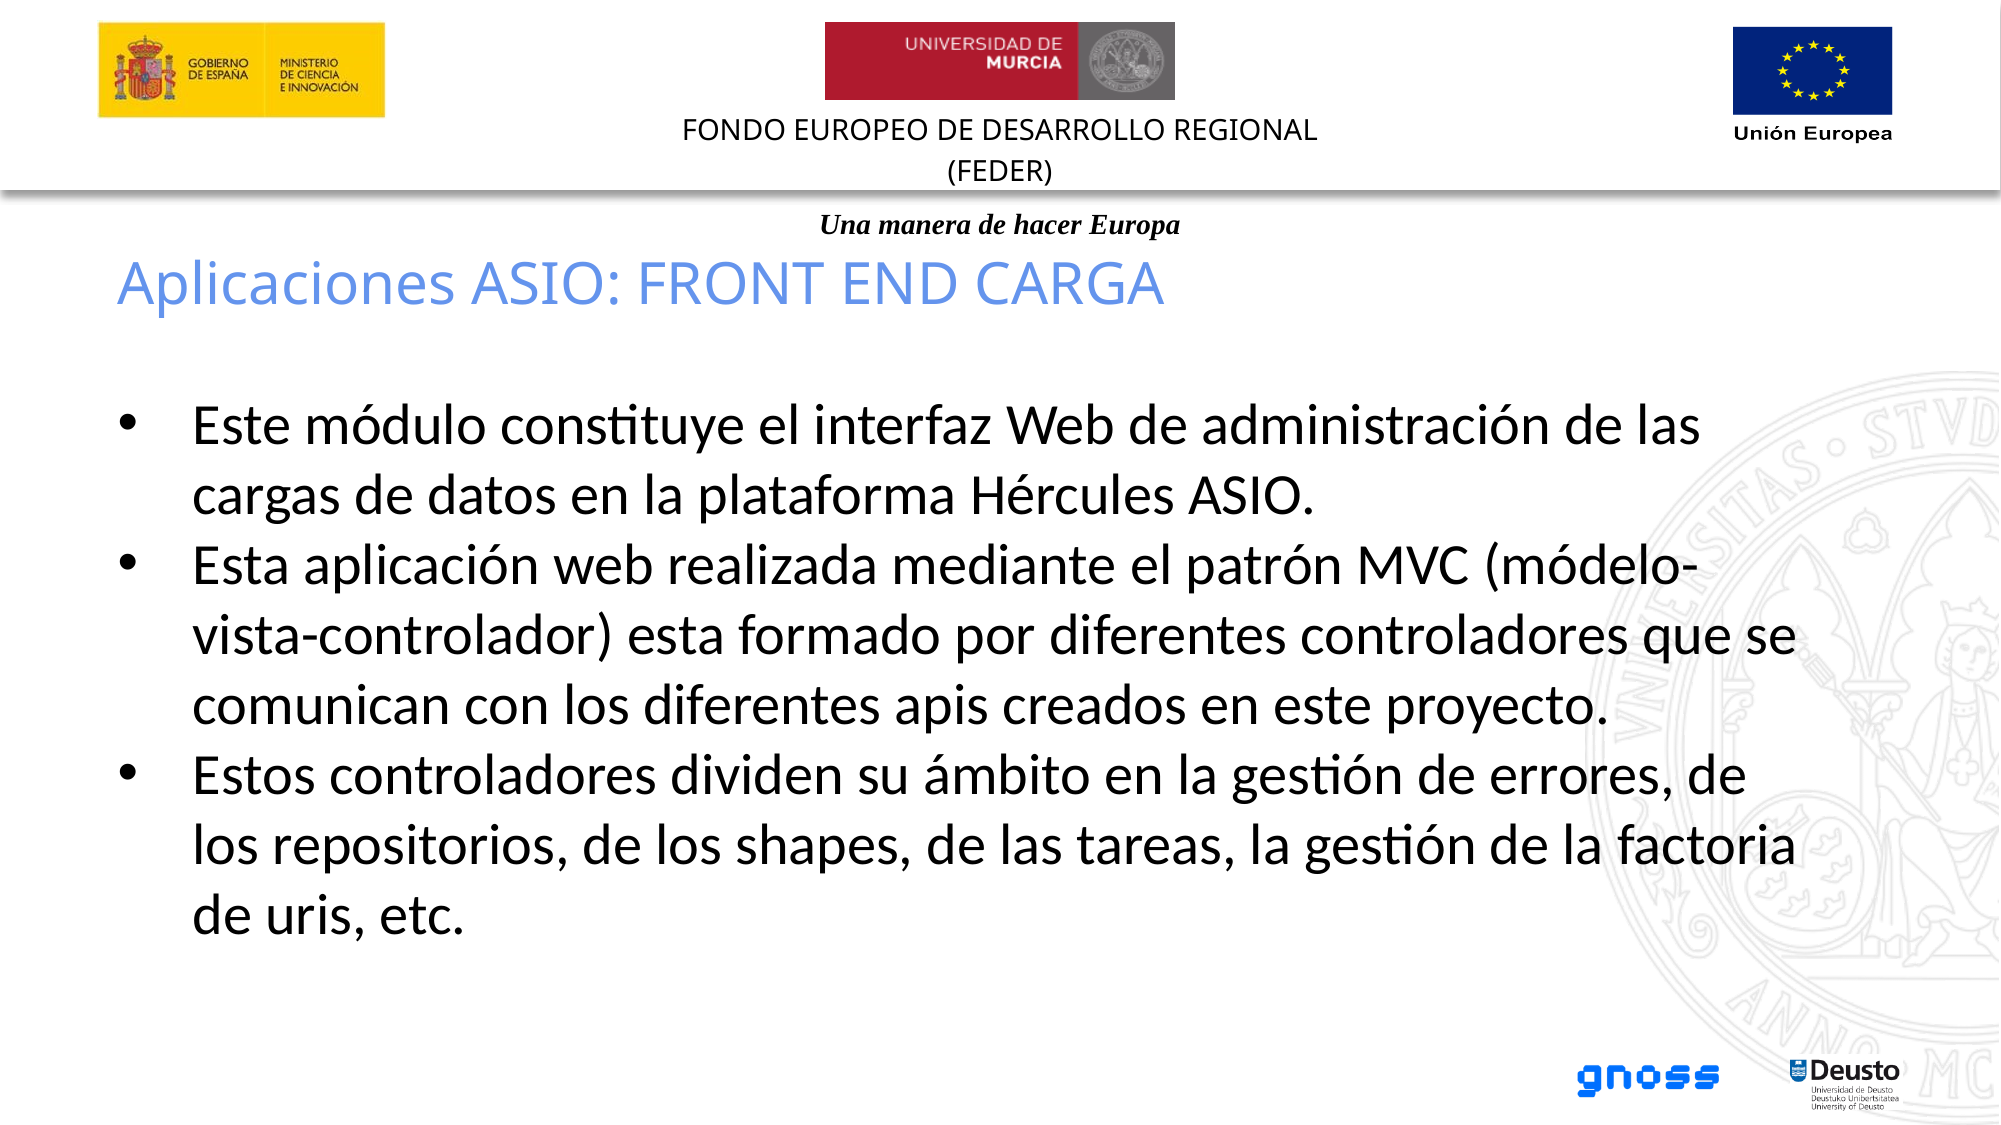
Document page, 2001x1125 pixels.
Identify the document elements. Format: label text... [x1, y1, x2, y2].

text_box Aplicaciones ASIO: FRONT END CARGA Este módulo constituye el interfaz Web de administración de las cargas de datos en la plataforma Hércules ASIO. Esta aplicación web realizada mediante el patrón MVC (módelo-vista-controlador) esta formado por diferentes controladores que se comunican con los diferentes apis creados en este proyecto. Estos controladores dividen su ámbito en la gestión de errores, de los repositorios, de los shapes, de las tareas, la gestión de la factoria de uris, etc. [102, 238, 1821, 1009]
picture [1575, 371, 1999, 1125]
picture [1726, 22, 1904, 148]
picture [825, 22, 1175, 100]
picture [97, 20, 387, 119]
